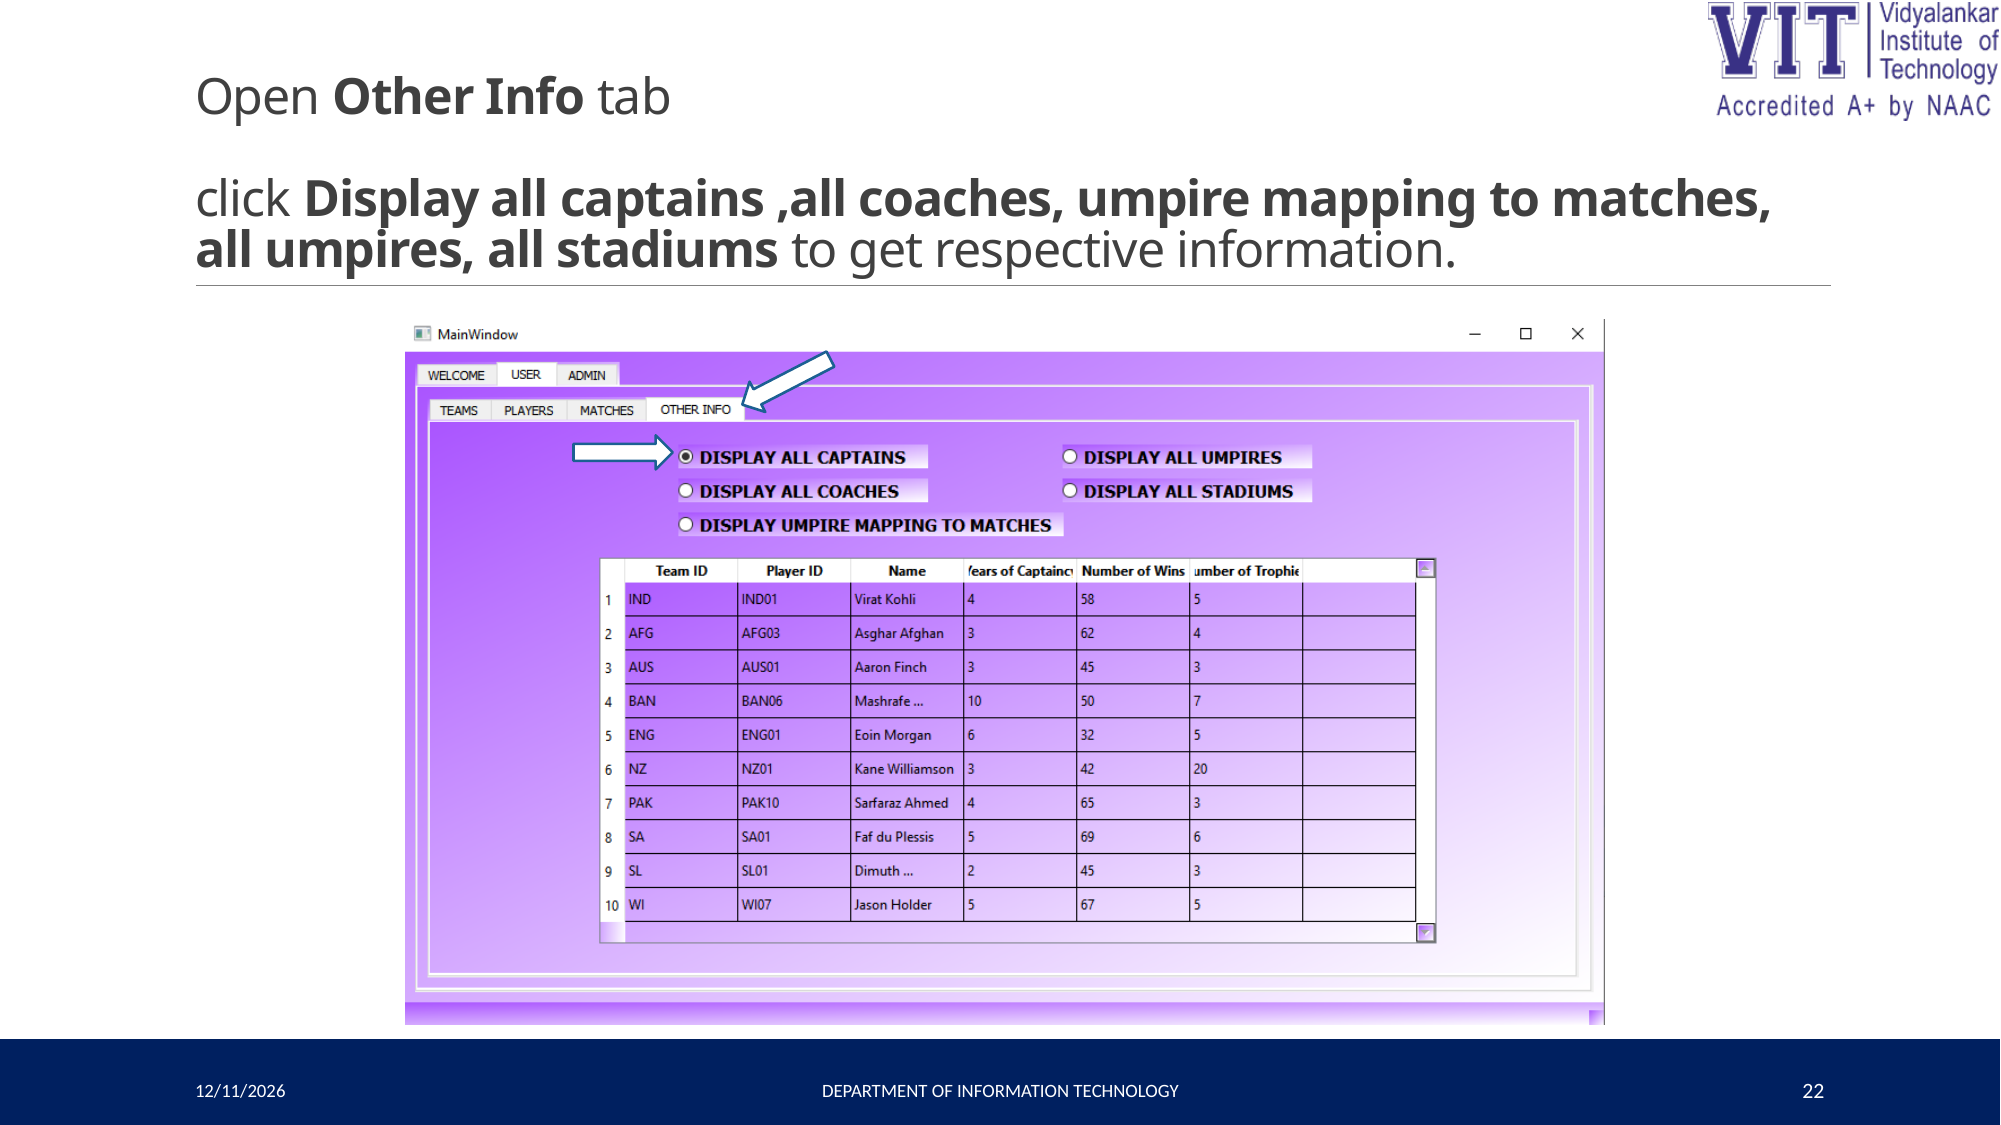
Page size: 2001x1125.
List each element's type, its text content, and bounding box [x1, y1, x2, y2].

slide_number 22 [1624, 1059, 1840, 1120]
footer Department of Information Technology [604, 1059, 1396, 1120]
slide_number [180, 1059, 586, 1120]
title Open Other Info tab click Display all captains ,all coaches, umpire mapping to matches, all umpires, all stadiums to get respective information. [180, 47, 1830, 285]
picture [1708, 2, 1999, 121]
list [404, 319, 1606, 1026]
